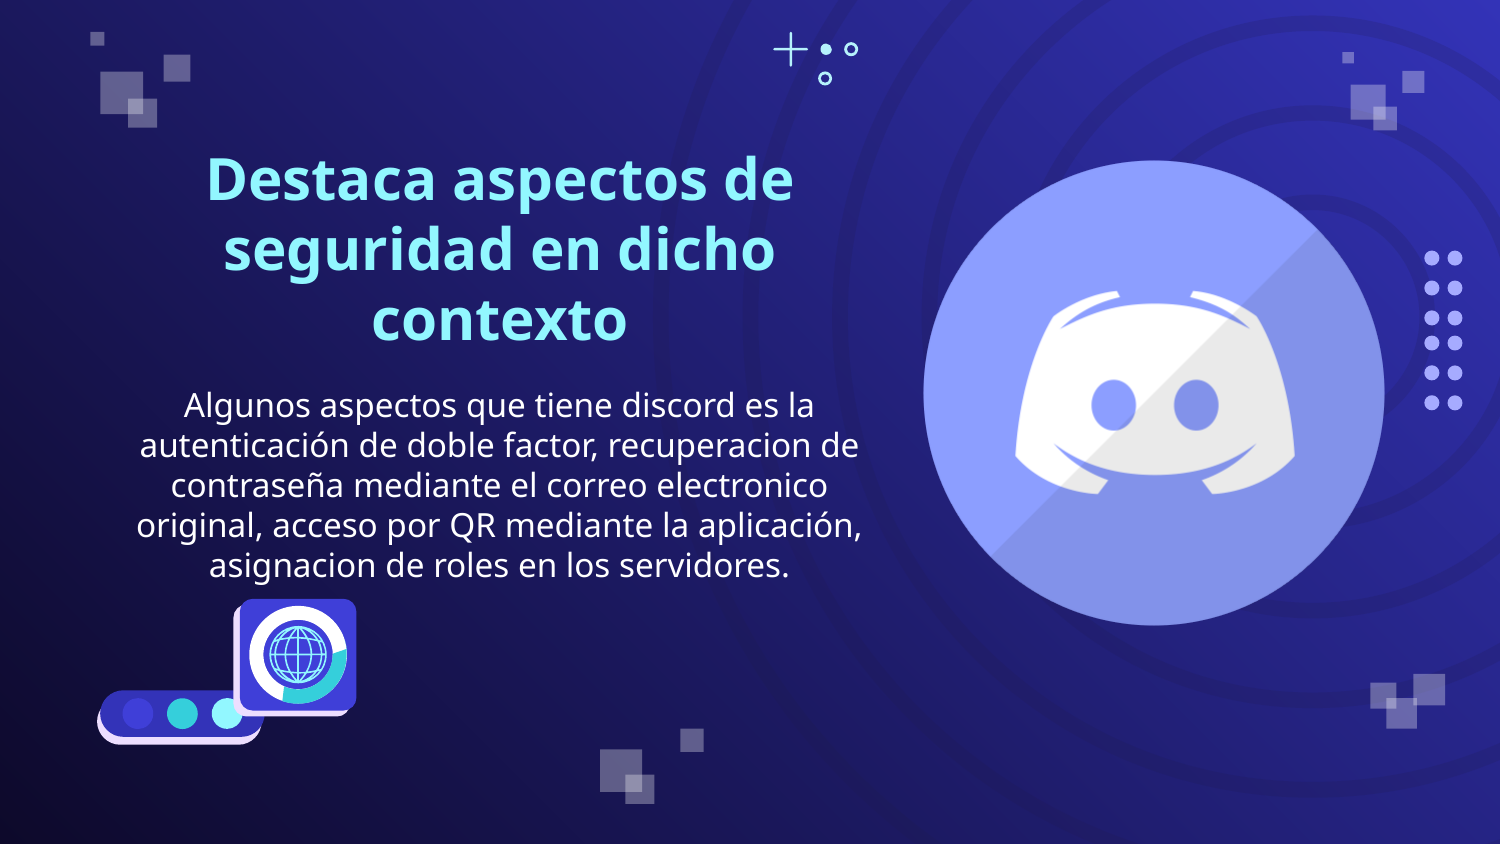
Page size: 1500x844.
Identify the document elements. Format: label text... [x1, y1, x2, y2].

picture [922, 160, 1386, 627]
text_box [96, 689, 265, 745]
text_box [233, 598, 357, 717]
title Destaca aspectos de seguridad en dicho contexto [115, 134, 886, 359]
subtitle Algunos aspectos que tiene discord es la autenticación de doble factor, recuperacion de contraseña mediante el correo electronico original, acceso por QR mediante la aplicación, asignacion de roles en los servidores. [115, 393, 886, 576]
